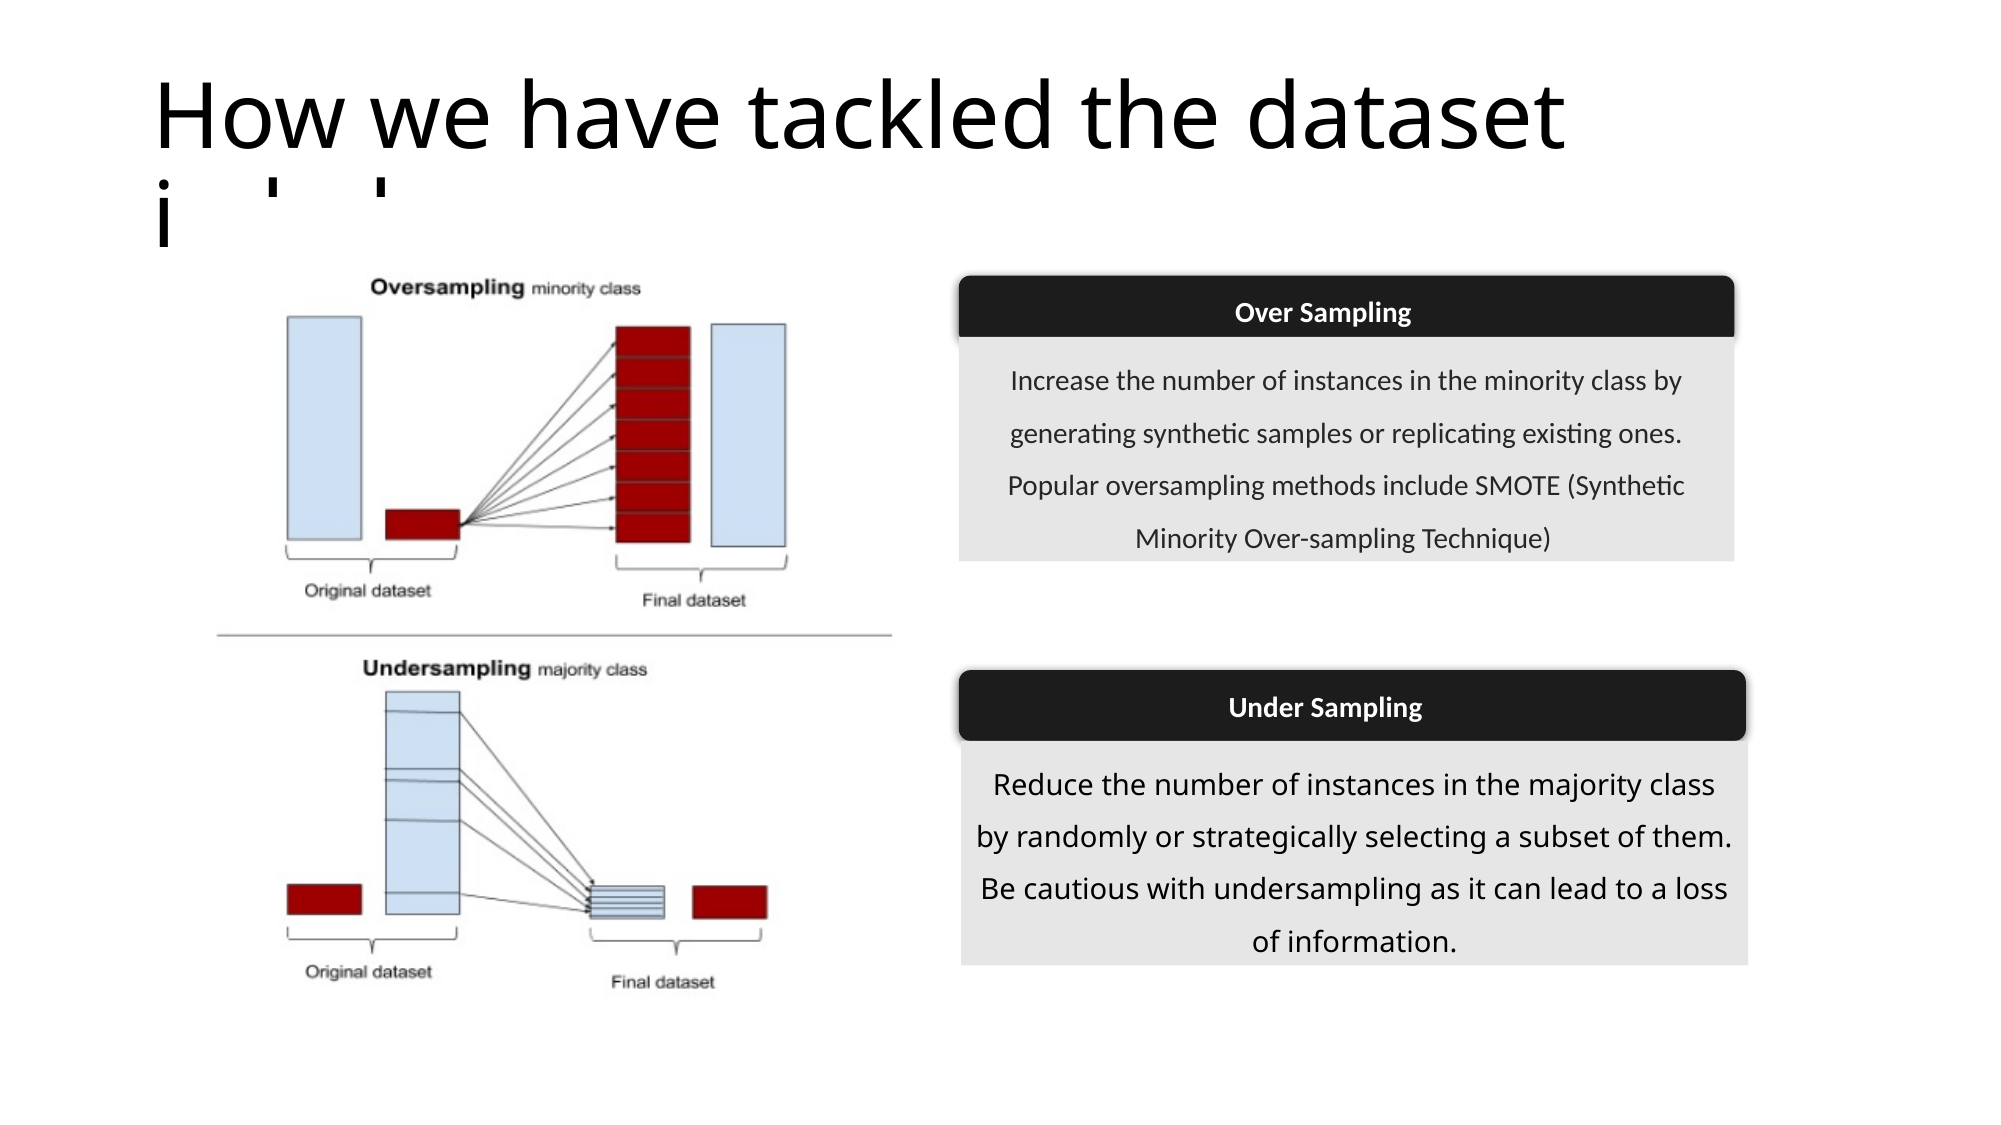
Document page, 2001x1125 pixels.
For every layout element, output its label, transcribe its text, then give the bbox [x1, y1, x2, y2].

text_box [958, 670, 1749, 995]
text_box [958, 275, 1735, 586]
picture [179, 197, 944, 1003]
title How we have tackled the dataset imbalance [137, 59, 1863, 278]
